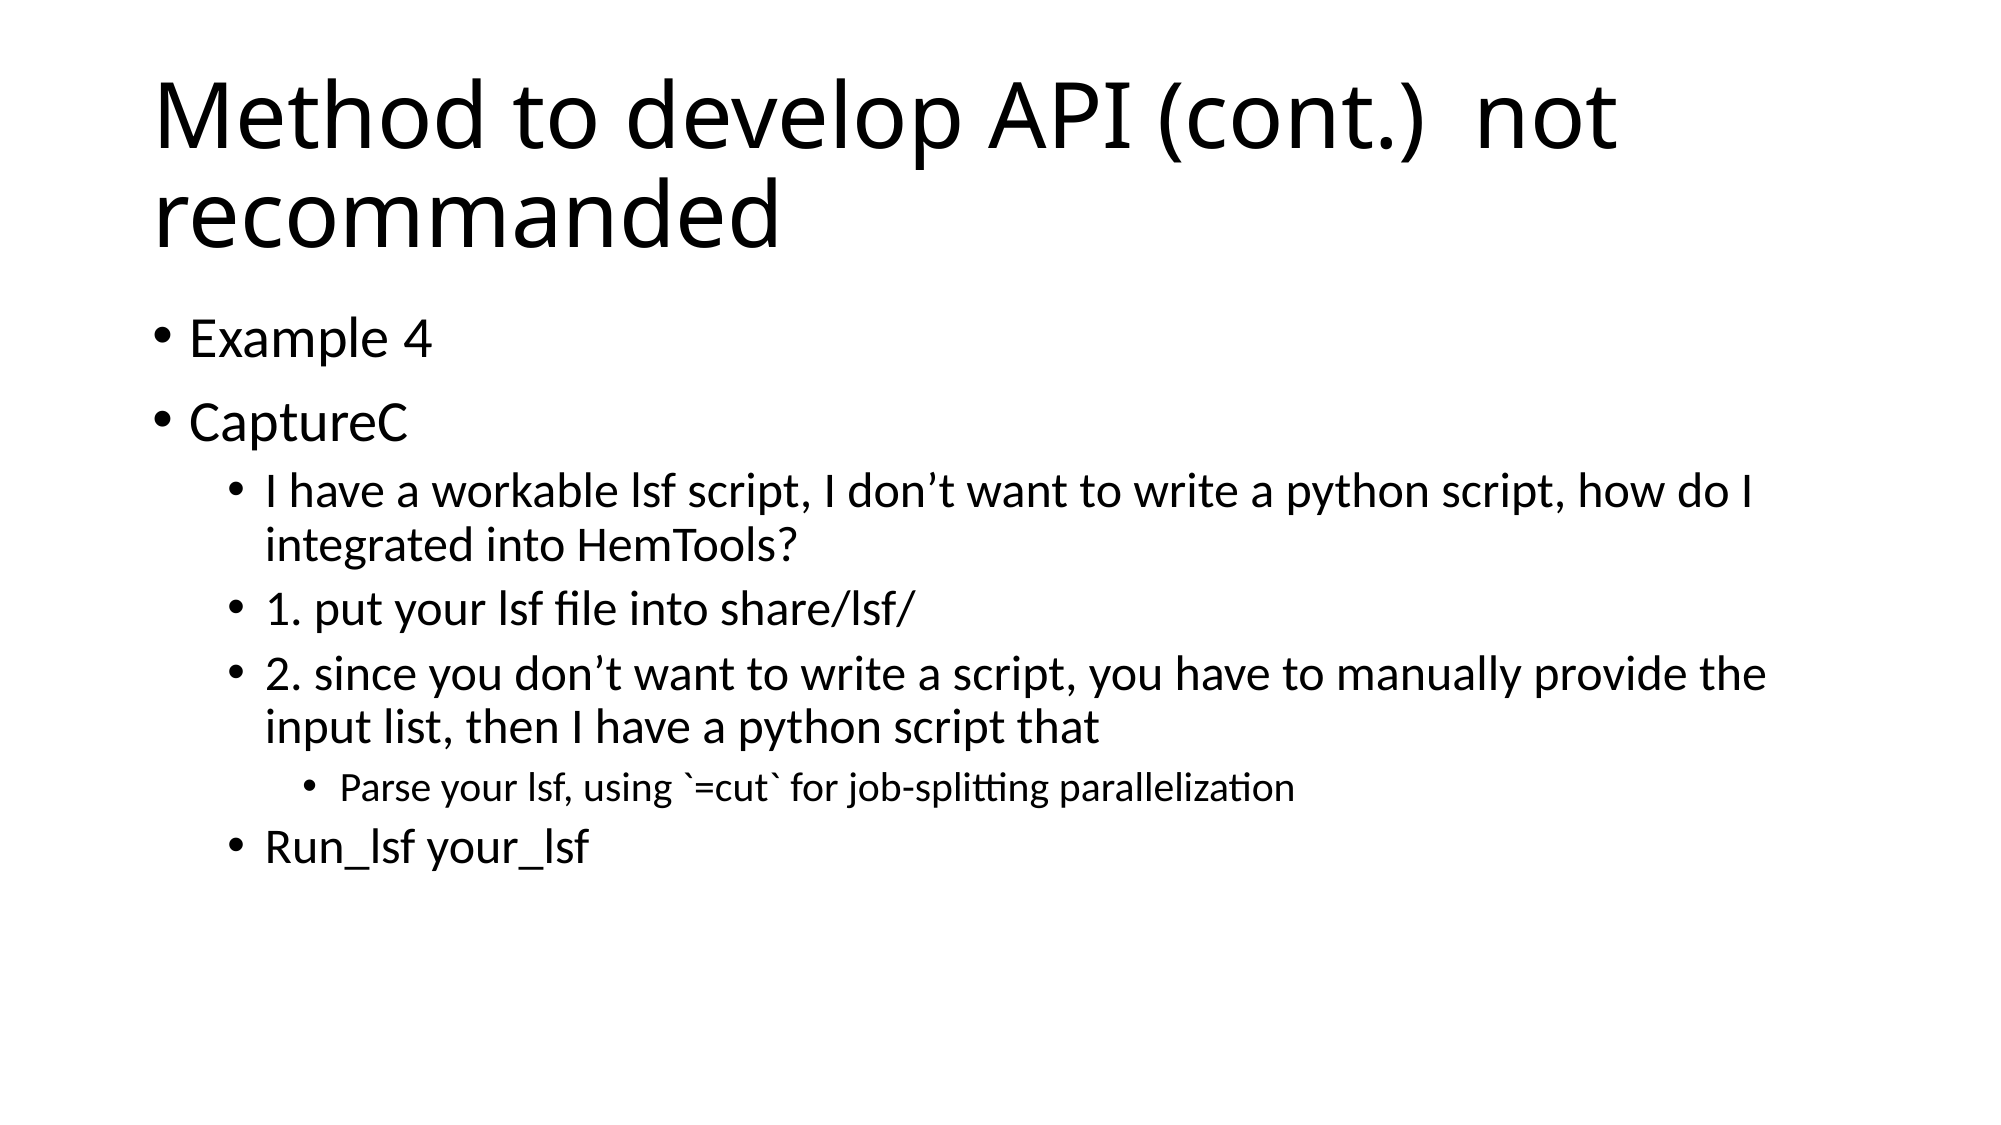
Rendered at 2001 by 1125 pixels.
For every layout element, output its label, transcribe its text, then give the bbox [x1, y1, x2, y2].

list Example 4 CaptureC I have a workable lsf script, I don’t want to write a python script, how do I integrated into HemTools? 1. put your lsf file into share/lsf/ 2. since you don’t want to write a script, you have to manually provide the input list, then I have a python script that Parse your lsf, using `=cut` for job-splitting parallelization Run_lsf your_lsf [137, 299, 1863, 1014]
title Method to develop API (cont.) not recommanded [137, 59, 1863, 278]
